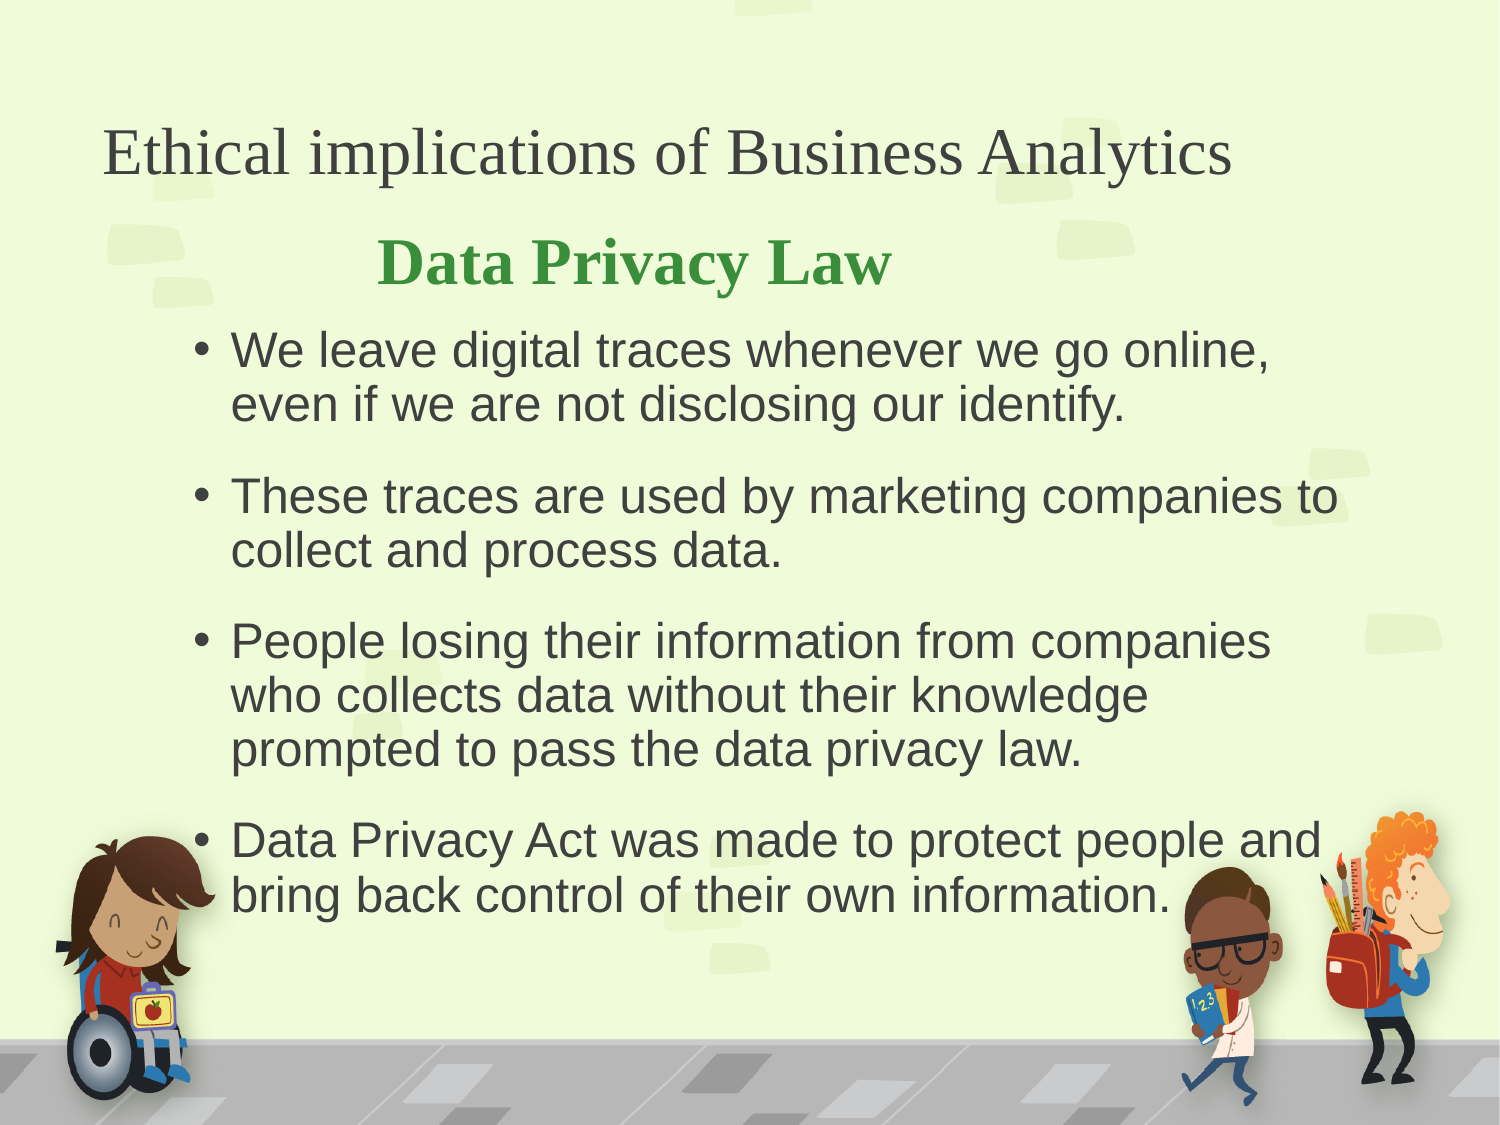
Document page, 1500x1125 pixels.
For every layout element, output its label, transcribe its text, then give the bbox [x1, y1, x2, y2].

list We leave digital traces whenever we go online, even if we are not disclosing our identify. These traces are used by marketing companies to collect and process data. People losing their information from companies who collects data without their knowledge prompted to pass the data privacy law. Data Privacy Act was made to protect people and bring back control of their own information. [178, 317, 1388, 832]
list Data Privacy Law [362, 208, 1138, 317]
title Ethical implications of Business Analytics [87, 108, 1297, 197]
picture [0, 0, 1500, 1125]
